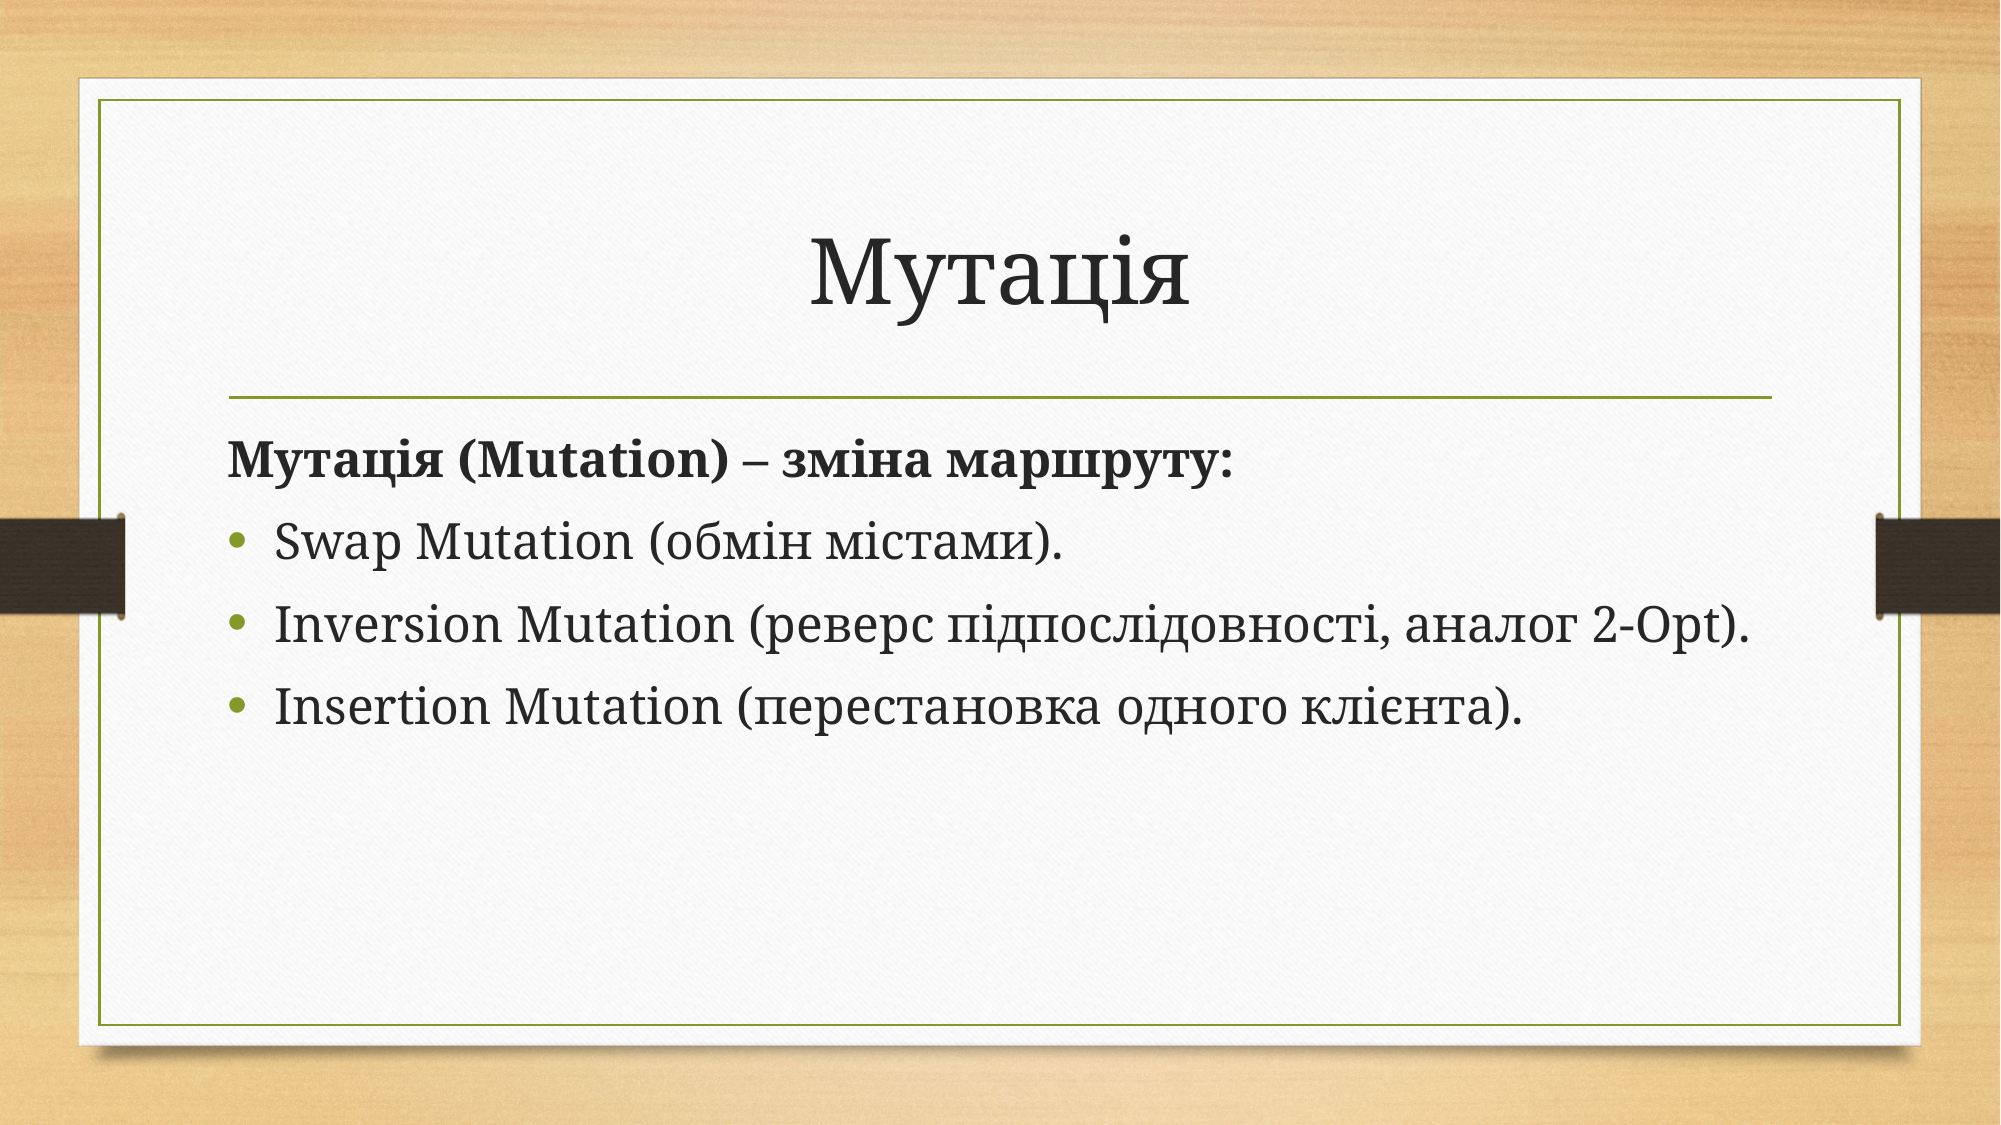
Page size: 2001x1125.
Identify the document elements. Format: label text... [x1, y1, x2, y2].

list Мутація (Mutation) – зміна маршруту: Swap Mutation (обмін містами). Inversion Mutation (реверс підпослідовності, аналог 2-Opt). Insertion Mutation (перестановка одного клієнта). [212, 419, 1788, 964]
picture [0, 0, 2001, 1125]
title Мутація [212, 161, 1788, 375]
